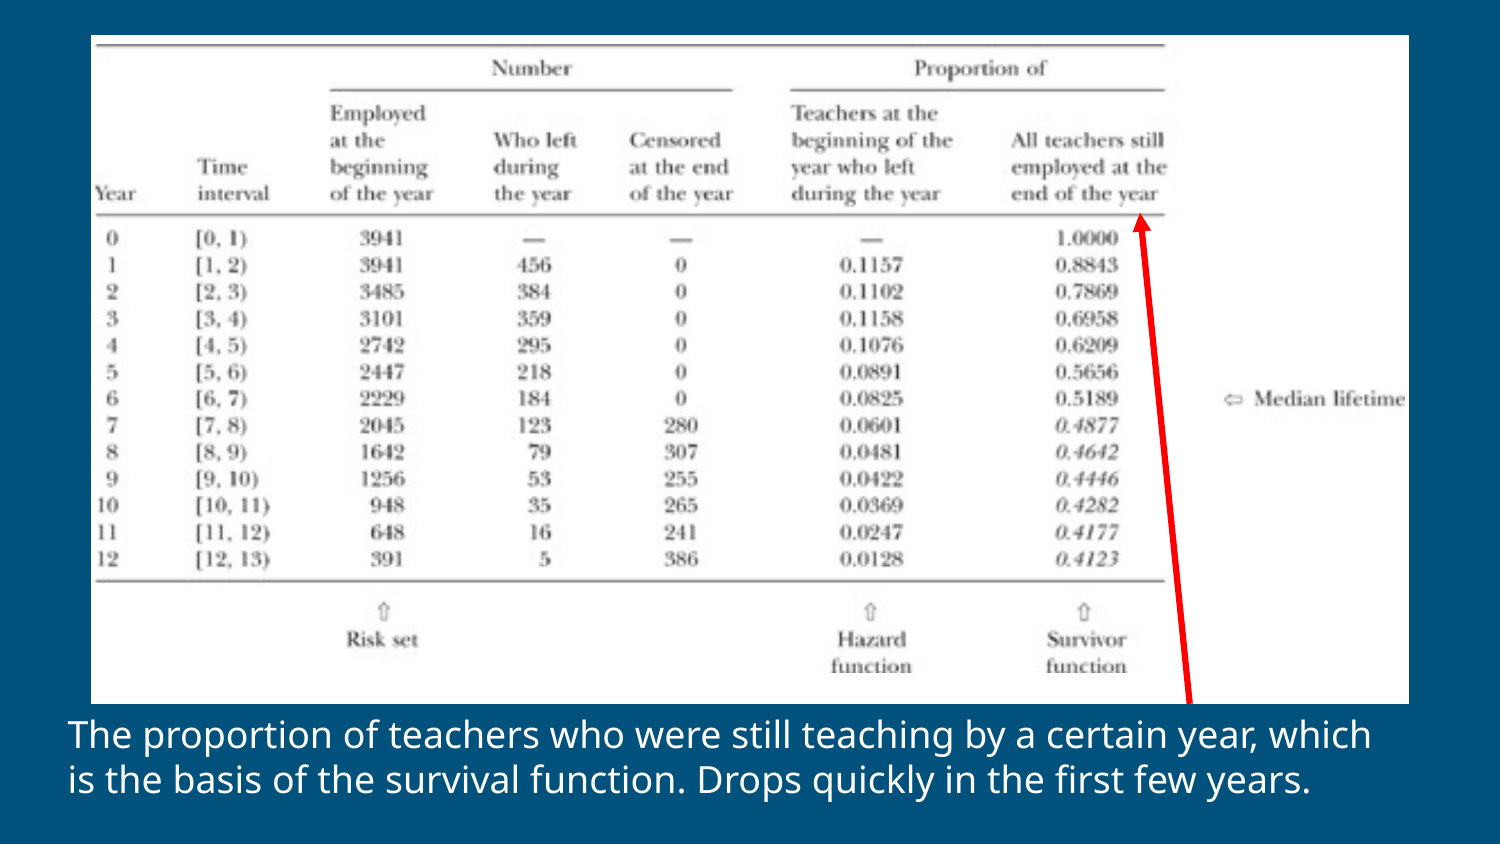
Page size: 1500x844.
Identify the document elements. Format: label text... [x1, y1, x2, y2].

picture [92, 36, 1408, 703]
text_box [1139, 212, 1190, 705]
list The proportion of teachers who were still teaching by a certain year, which is the basis of the survival function. Drops quickly in the first few years. [52, 707, 1421, 806]
